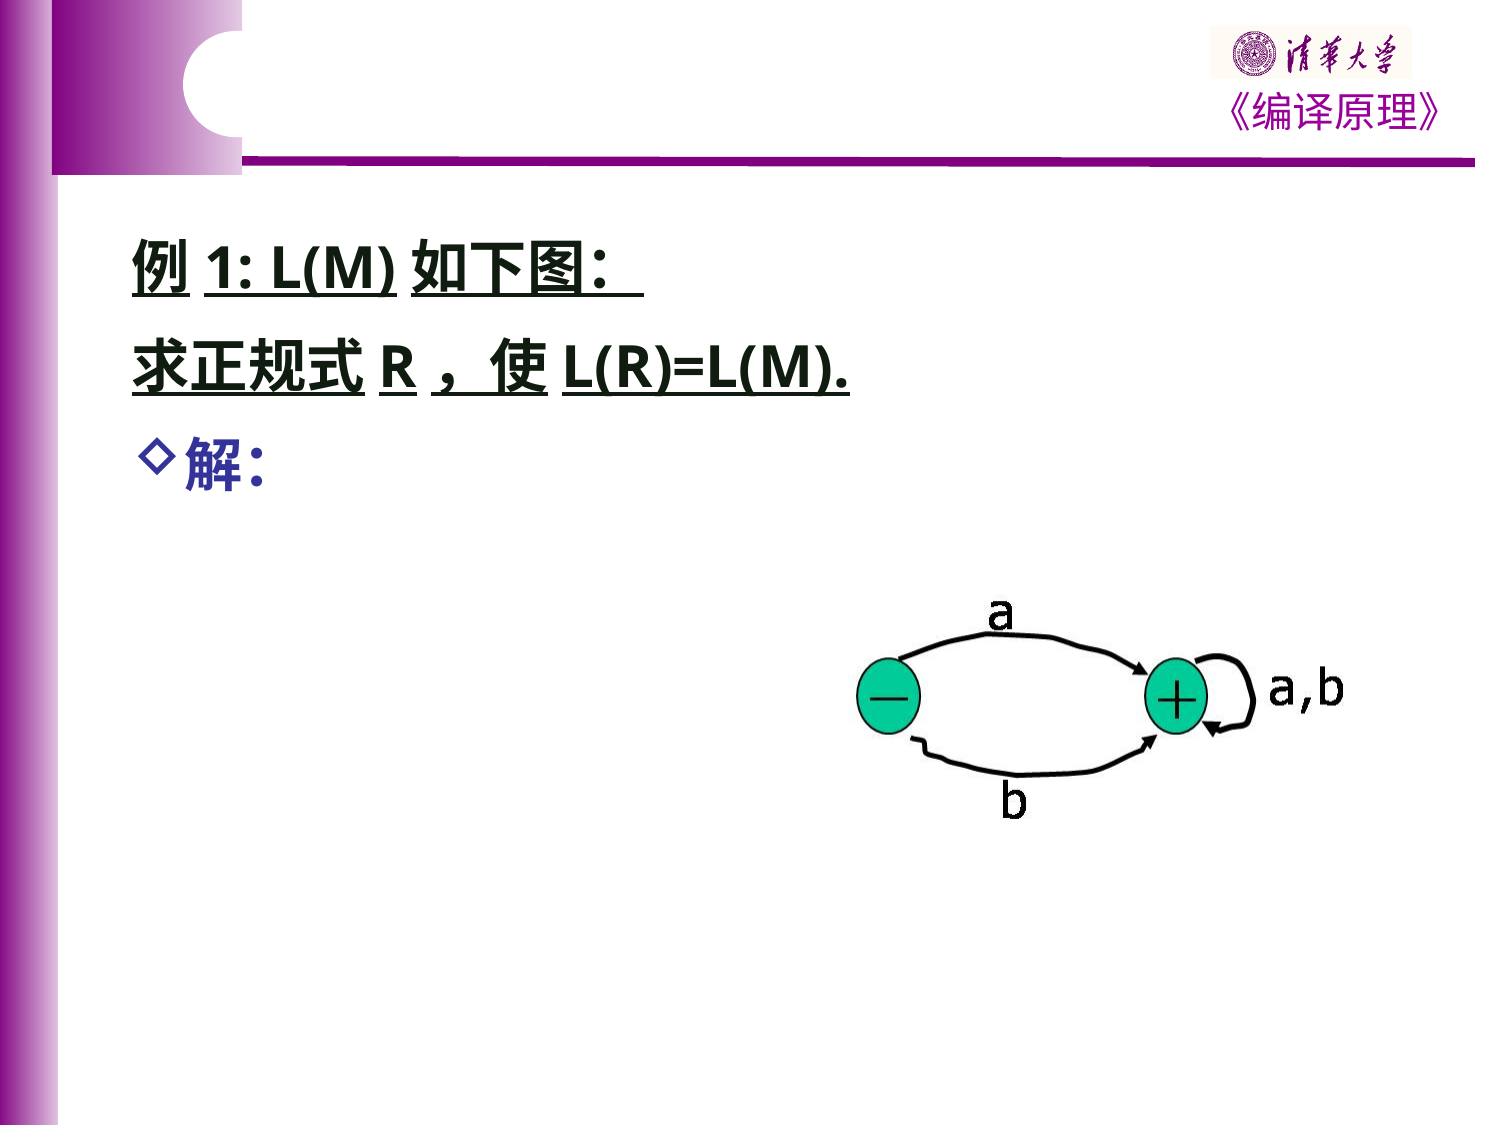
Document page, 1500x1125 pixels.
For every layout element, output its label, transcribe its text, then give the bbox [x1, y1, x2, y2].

text_box 例1: L(M)如下图： 求正规式R，使L(R)=L(M). 解： [117, 222, 955, 506]
picture [1210, 26, 1412, 79]
picture [831, 562, 1378, 835]
